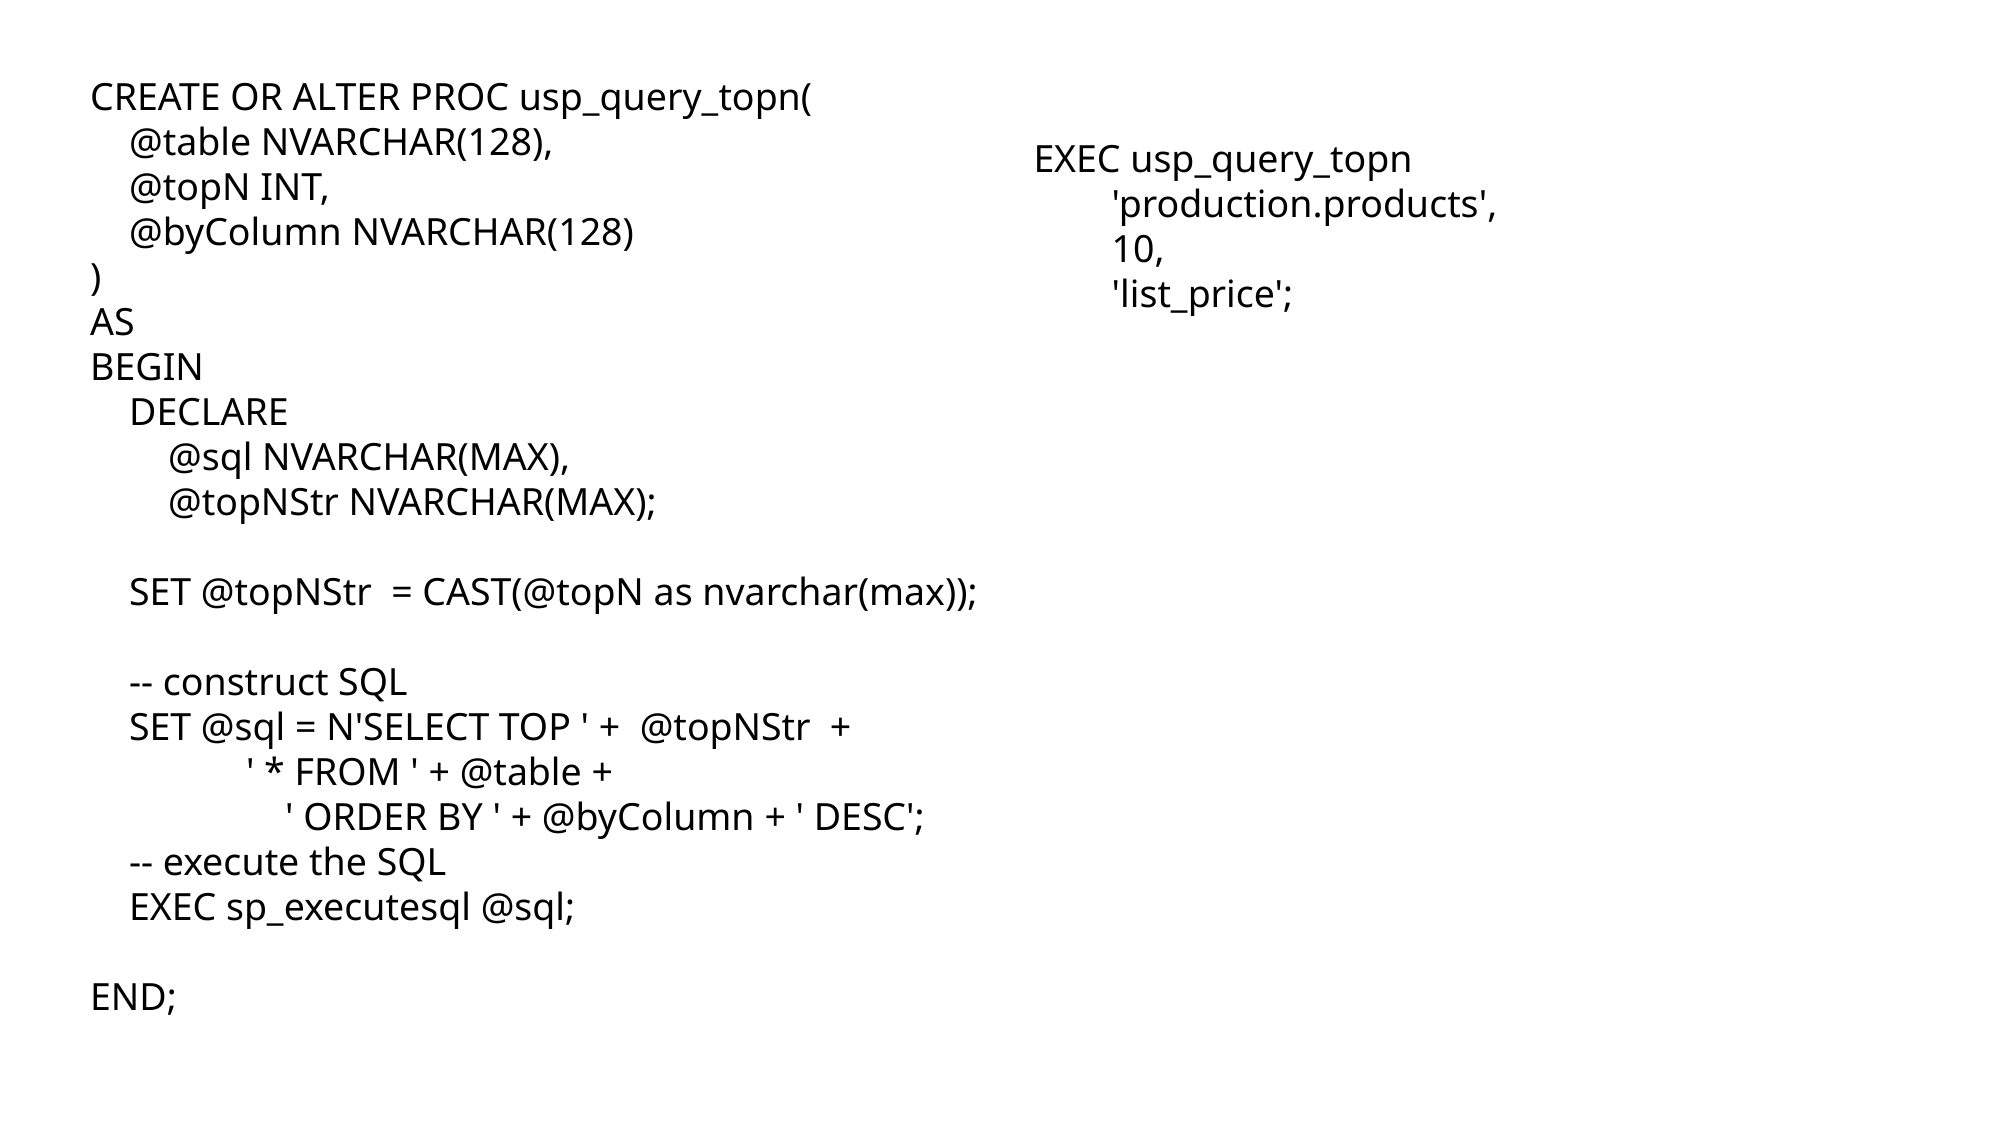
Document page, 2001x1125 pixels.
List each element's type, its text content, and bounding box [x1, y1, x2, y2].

text_box CREATE OR ALTER PROC usp_query_topn( @table NVARCHAR(128), @topN INT, @byColumn NVARCHAR(128) ) AS BEGIN DECLARE @sql NVARCHAR(MAX), @topNStr NVARCHAR(MAX); SET @topNStr = CAST(@topN as nvarchar(max)); -- construct SQL SET @sql = N'SELECT TOP ' + @topNStr + ' * FROM ' + @table + ' ORDER BY ' + @byColumn + ' DESC'; -- execute the SQL EXEC sp_executesql @sql; END; [75, 65, 1076, 1026]
text_box EXEC usp_query_topn 'production.products', 10, 'list_price'; [1018, 127, 2000, 323]
